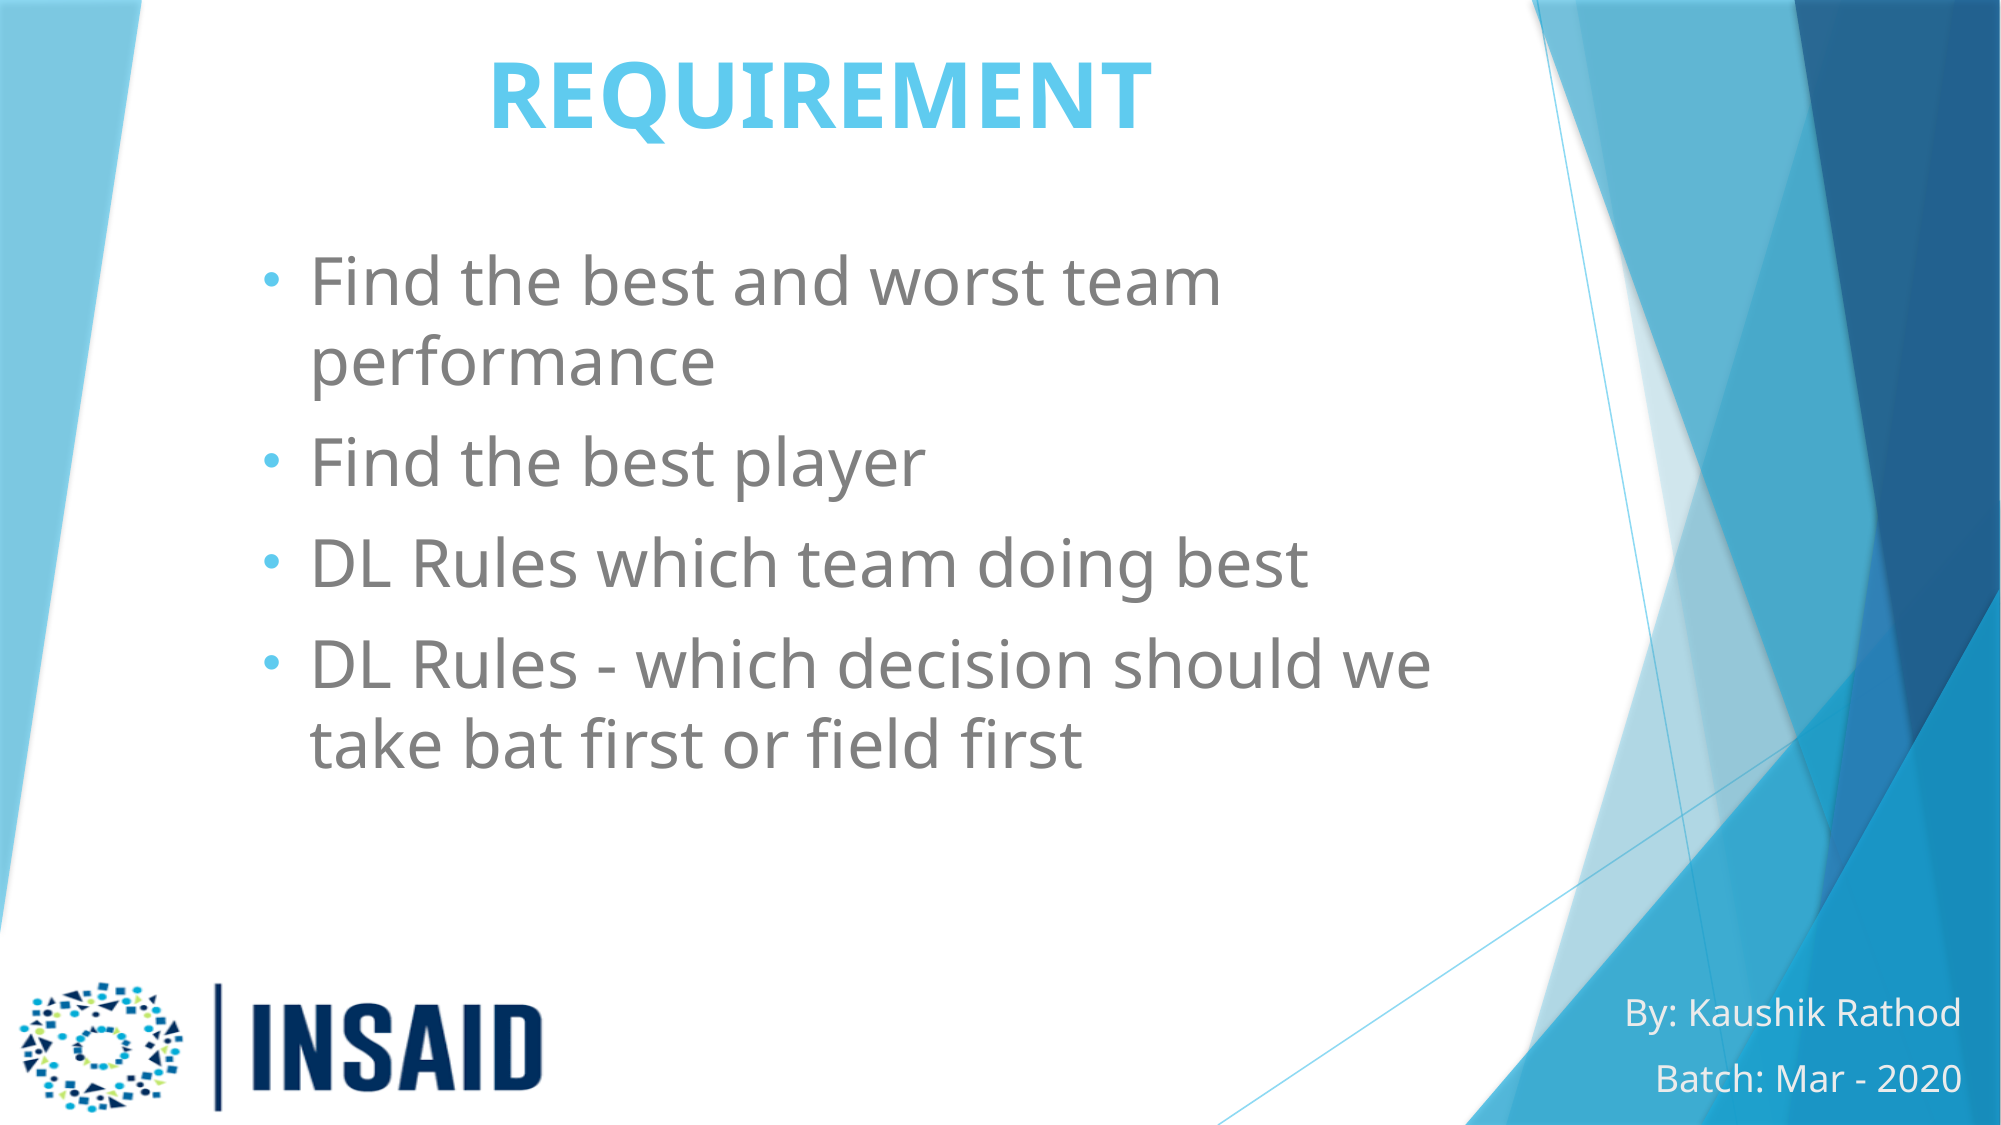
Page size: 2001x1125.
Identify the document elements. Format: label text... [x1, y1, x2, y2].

text_box By: Kaushik Rathod Batch: Mar - 2020 [1499, 981, 1978, 1125]
picture [0, 976, 562, 1115]
subtitle Find the best and worst team performance Find the best player DL Rules which team doing best DL Rules - which decision should we take bat first or field first [247, 231, 1522, 845]
title REQUIREMENT [182, 42, 1458, 155]
